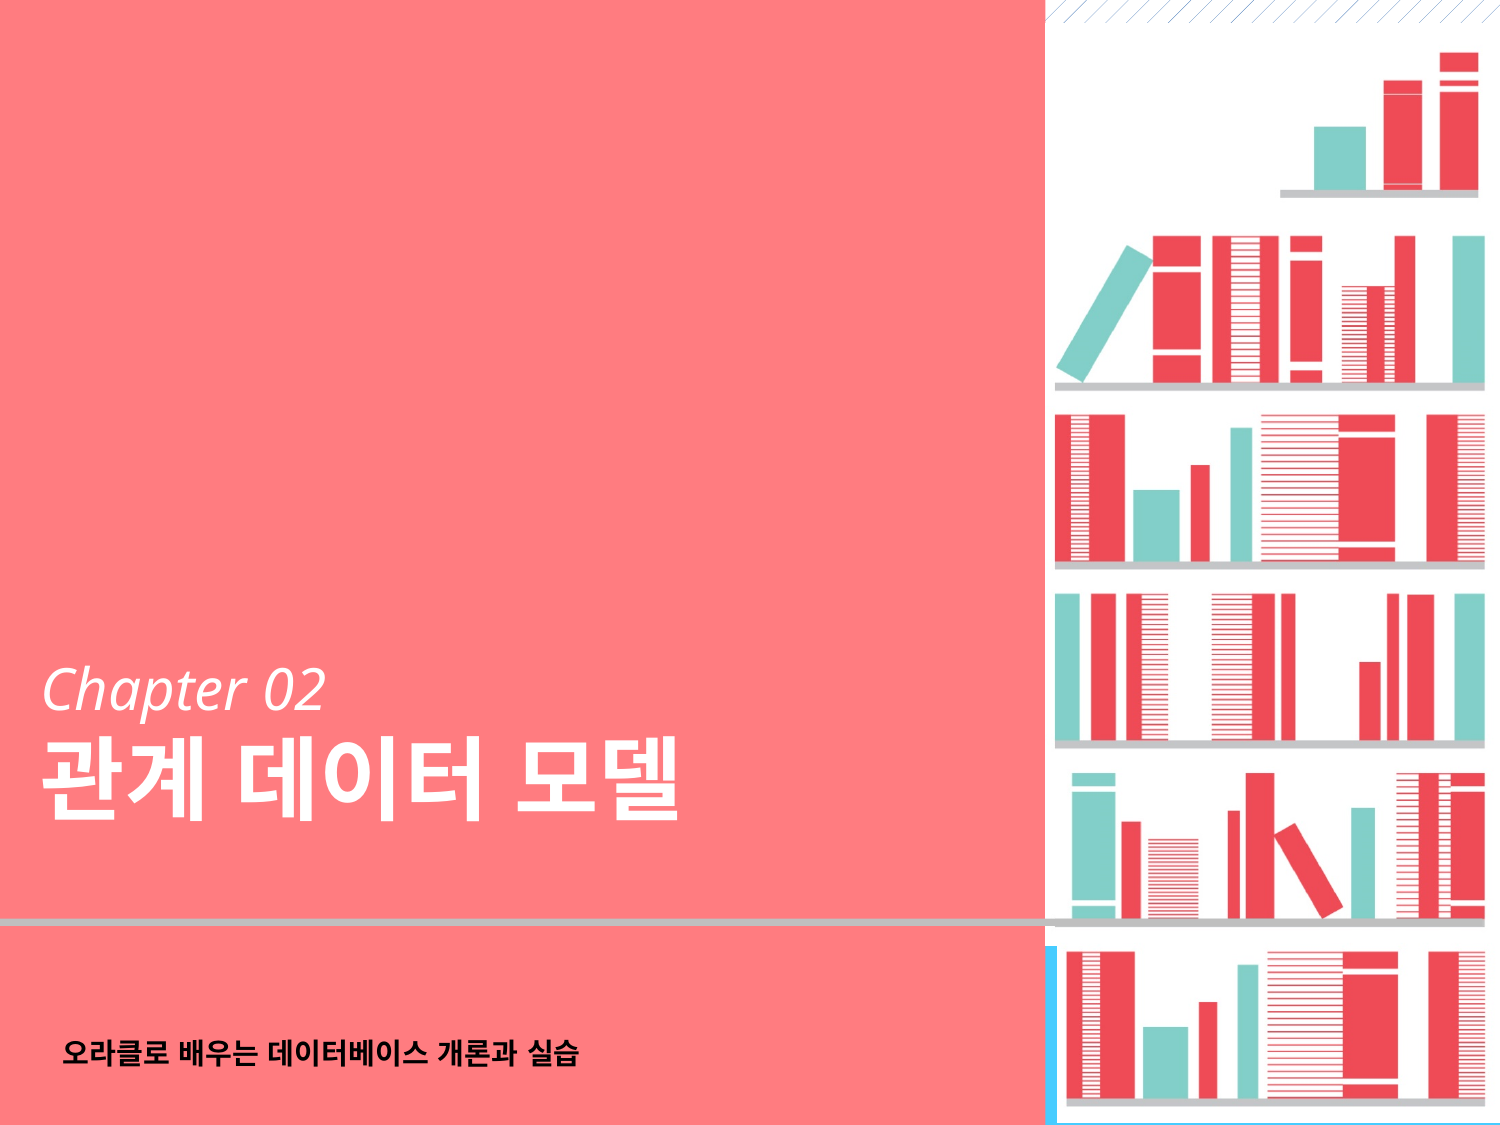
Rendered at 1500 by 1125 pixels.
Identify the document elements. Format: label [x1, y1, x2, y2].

picture [1045, 23, 1500, 1123]
